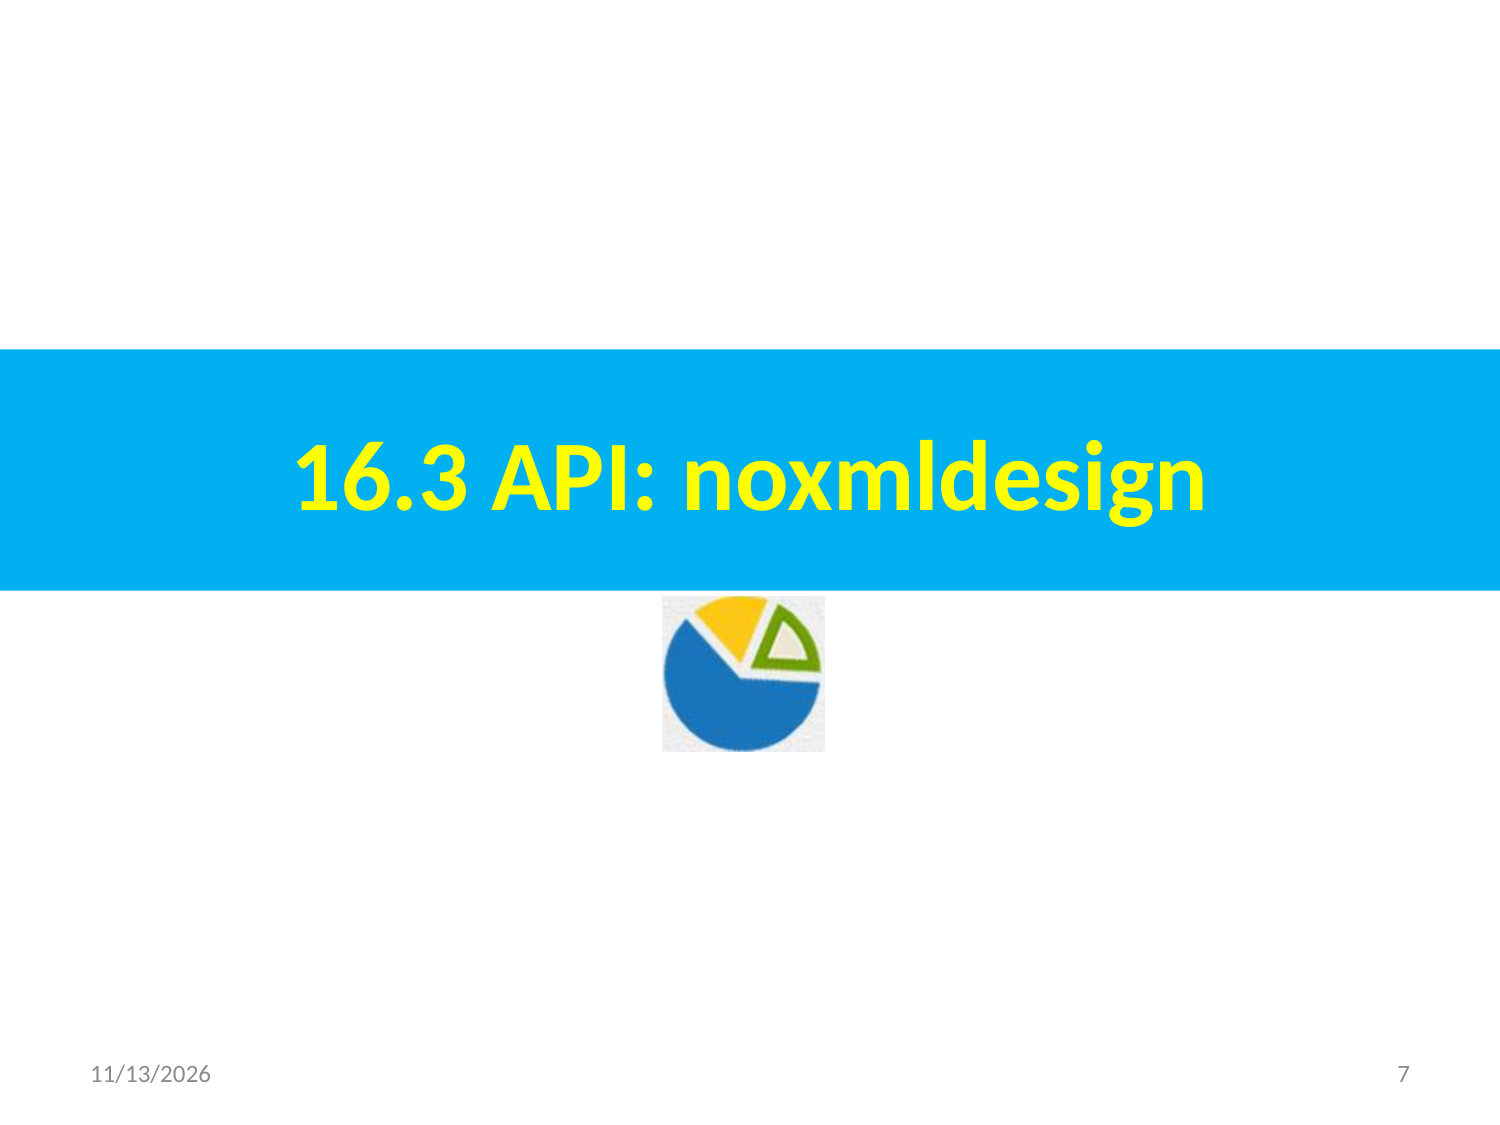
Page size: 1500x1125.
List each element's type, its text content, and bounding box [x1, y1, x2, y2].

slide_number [75, 1042, 425, 1103]
slide_number 7 [1074, 1042, 1425, 1103]
title 16.3 API: noxmldesign [0, 349, 1500, 591]
picture [662, 595, 826, 752]
